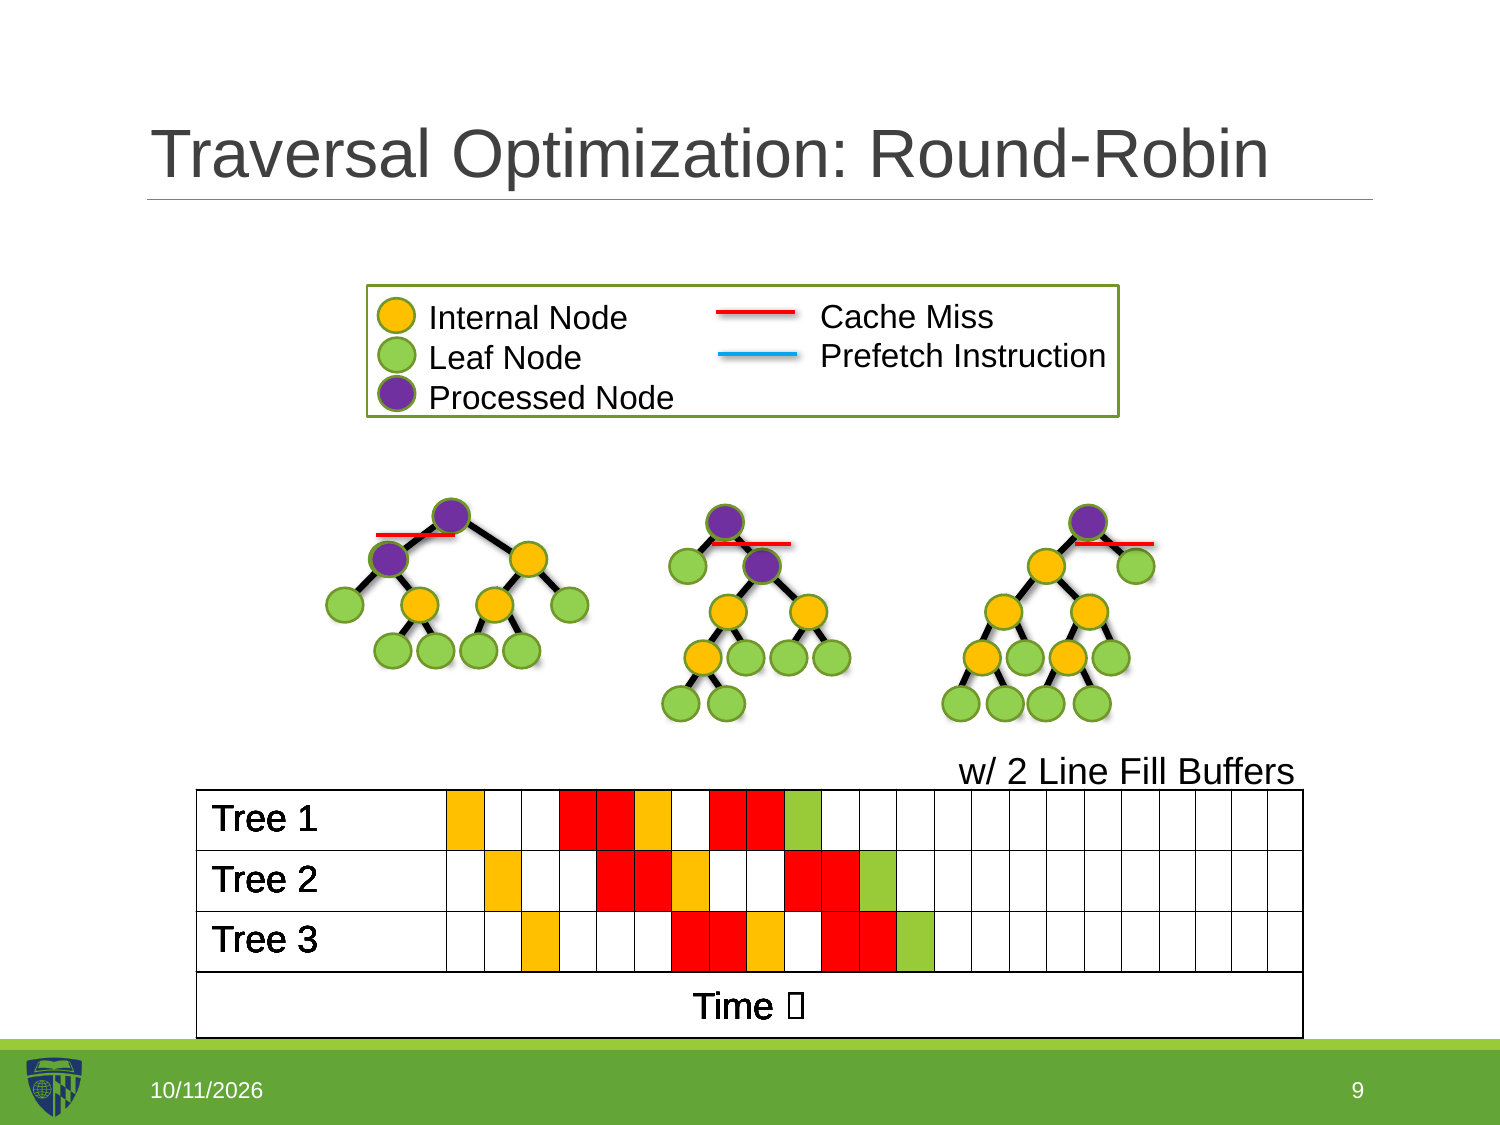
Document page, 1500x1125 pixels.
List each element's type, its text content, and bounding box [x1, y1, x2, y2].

picture [25, 1056, 83, 1119]
table_header [635, 791, 671, 850]
table_header [485, 791, 521, 850]
table_cell [710, 912, 746, 971]
table_header [747, 791, 784, 850]
table_cell [1160, 851, 1195, 911]
table_cell [1268, 851, 1302, 911]
table_cell [597, 912, 634, 971]
table_cell [1196, 851, 1231, 911]
table_cell [1232, 851, 1267, 911]
table_cell [714, 544, 794, 550]
table_cell [785, 912, 821, 971]
table_cell [860, 912, 896, 971]
table_cell [1196, 912, 1231, 971]
table_cell [447, 912, 484, 971]
table_cell [522, 912, 559, 971]
table_cell [522, 851, 559, 911]
table_cell [747, 912, 784, 971]
table_header [672, 791, 709, 850]
table_cell [1160, 912, 1195, 971]
table_cell [672, 851, 709, 911]
table_cell [635, 912, 671, 971]
table_header [710, 791, 746, 850]
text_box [941, 505, 1155, 722]
table_cell [710, 851, 746, 911]
text_box w/ 2 Line Fill Buffers [944, 739, 1311, 800]
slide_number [135, 1059, 440, 1120]
table_cell [822, 912, 859, 971]
table_cell [1047, 851, 1084, 911]
table_cell [672, 912, 709, 971]
table_header [1122, 800, 1159, 850]
slide_number 9 [1218, 1059, 1380, 1120]
table_cell [485, 851, 521, 911]
table_header [972, 800, 1009, 850]
table_header [1232, 800, 1267, 850]
table_cell [378, 535, 458, 542]
table_cell [1122, 851, 1159, 911]
table_cell [447, 851, 484, 911]
table_cell [560, 912, 596, 971]
table_header [860, 791, 896, 850]
table_header [560, 791, 596, 850]
table_cell [935, 912, 971, 971]
table_cell Time  [197, 973, 1302, 1037]
table_cell [972, 912, 1009, 971]
table_cell [1085, 912, 1121, 971]
table_header Tree 1 [197, 791, 446, 850]
table_cell [897, 851, 934, 911]
table_cell [822, 851, 859, 911]
table_cell [860, 851, 896, 911]
table_header [447, 791, 484, 850]
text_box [325, 498, 589, 669]
table_header [1196, 800, 1231, 850]
table_cell [597, 851, 634, 911]
table_cell [1268, 912, 1302, 971]
table_cell [1047, 912, 1084, 971]
table_cell [635, 851, 671, 911]
table_header [1010, 800, 1046, 850]
table_cell [1010, 912, 1046, 971]
table_cell [935, 851, 971, 911]
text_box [661, 505, 851, 722]
table_cell [1077, 545, 1155, 550]
table_header [1160, 800, 1195, 850]
table_header [935, 791, 971, 850]
title Traversal Optimization: Round-Robin [135, 59, 1450, 200]
table_cell [485, 912, 521, 971]
table_header [1047, 800, 1084, 850]
table_cell Tree 2 [197, 851, 446, 911]
table_header [522, 791, 559, 850]
table_cell [1122, 912, 1159, 971]
table_cell [1085, 851, 1121, 911]
table_cell [560, 851, 596, 911]
table_cell Tree 3 [197, 912, 446, 971]
table_cell [1010, 851, 1046, 911]
table_header [822, 791, 859, 850]
table_cell [972, 851, 1009, 911]
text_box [366, 285, 1125, 426]
table_header [1268, 800, 1302, 850]
table_cell [747, 851, 784, 911]
table_cell [897, 912, 934, 971]
table_header [597, 791, 634, 850]
table_header [1085, 800, 1121, 850]
table_cell [1232, 912, 1267, 971]
table_cell [785, 851, 821, 911]
table_header [897, 791, 934, 850]
table_header [785, 791, 821, 850]
